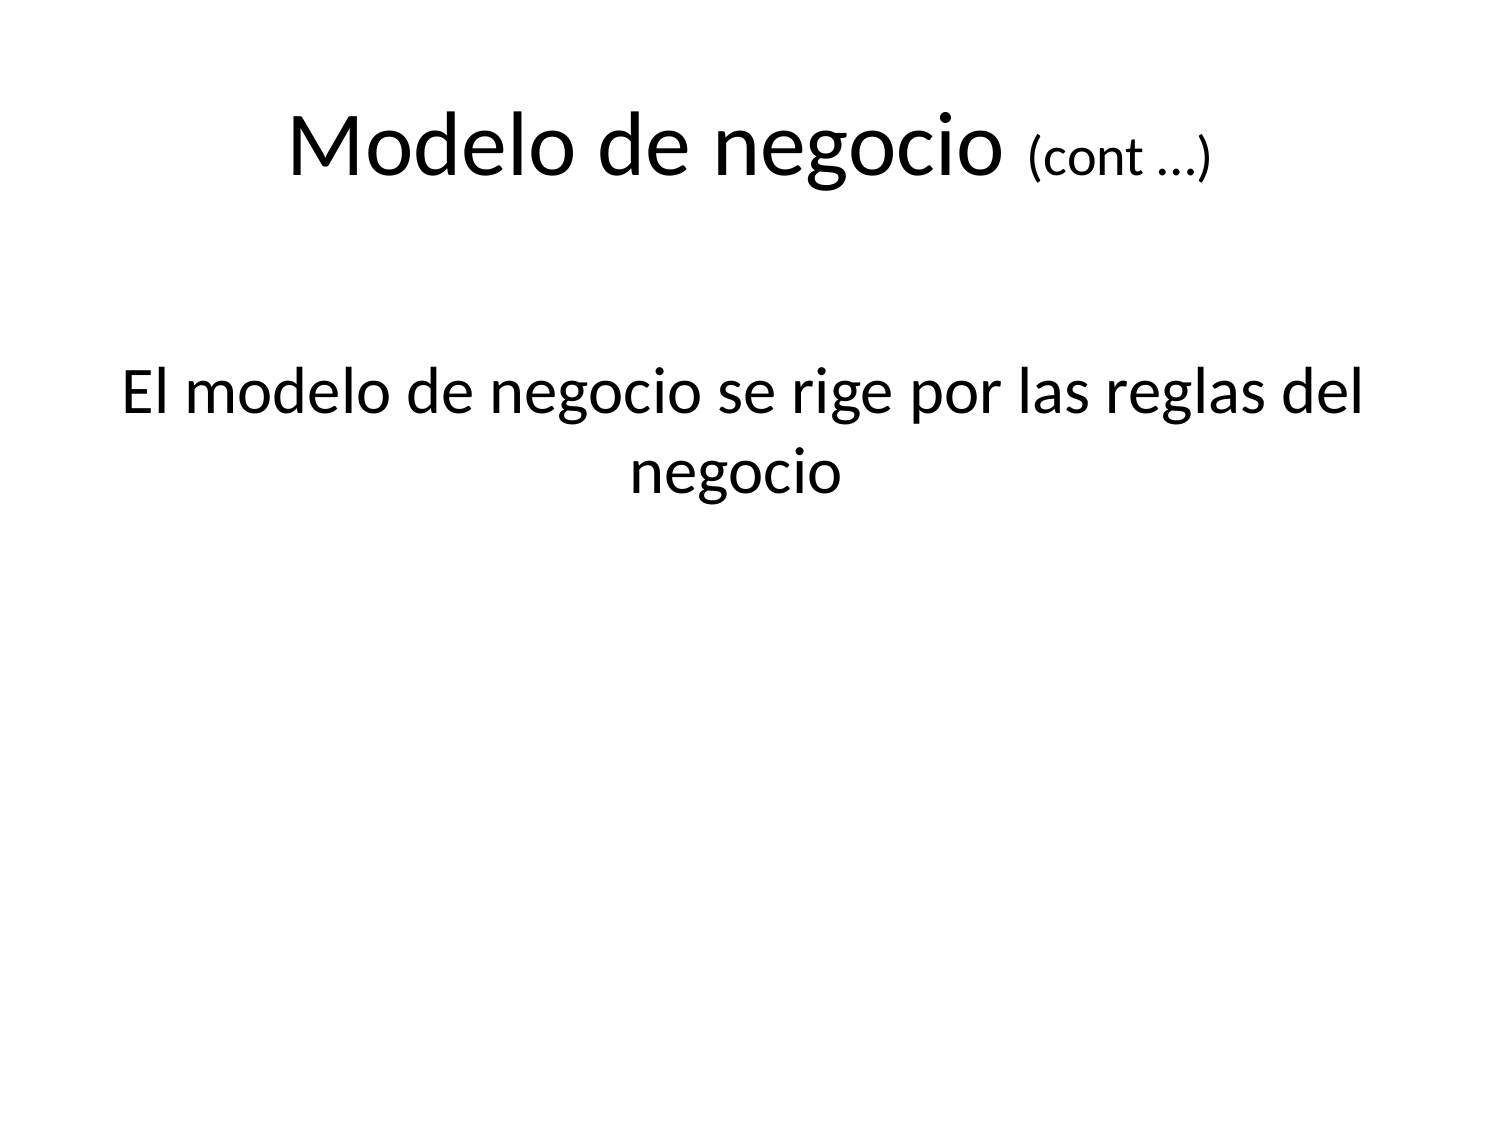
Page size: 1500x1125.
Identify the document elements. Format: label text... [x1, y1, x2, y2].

list El modelo de negocio se rige por las reglas del negocio [93, 339, 1394, 578]
title Modelo de negocio (cont …) [74, 44, 1426, 233]
